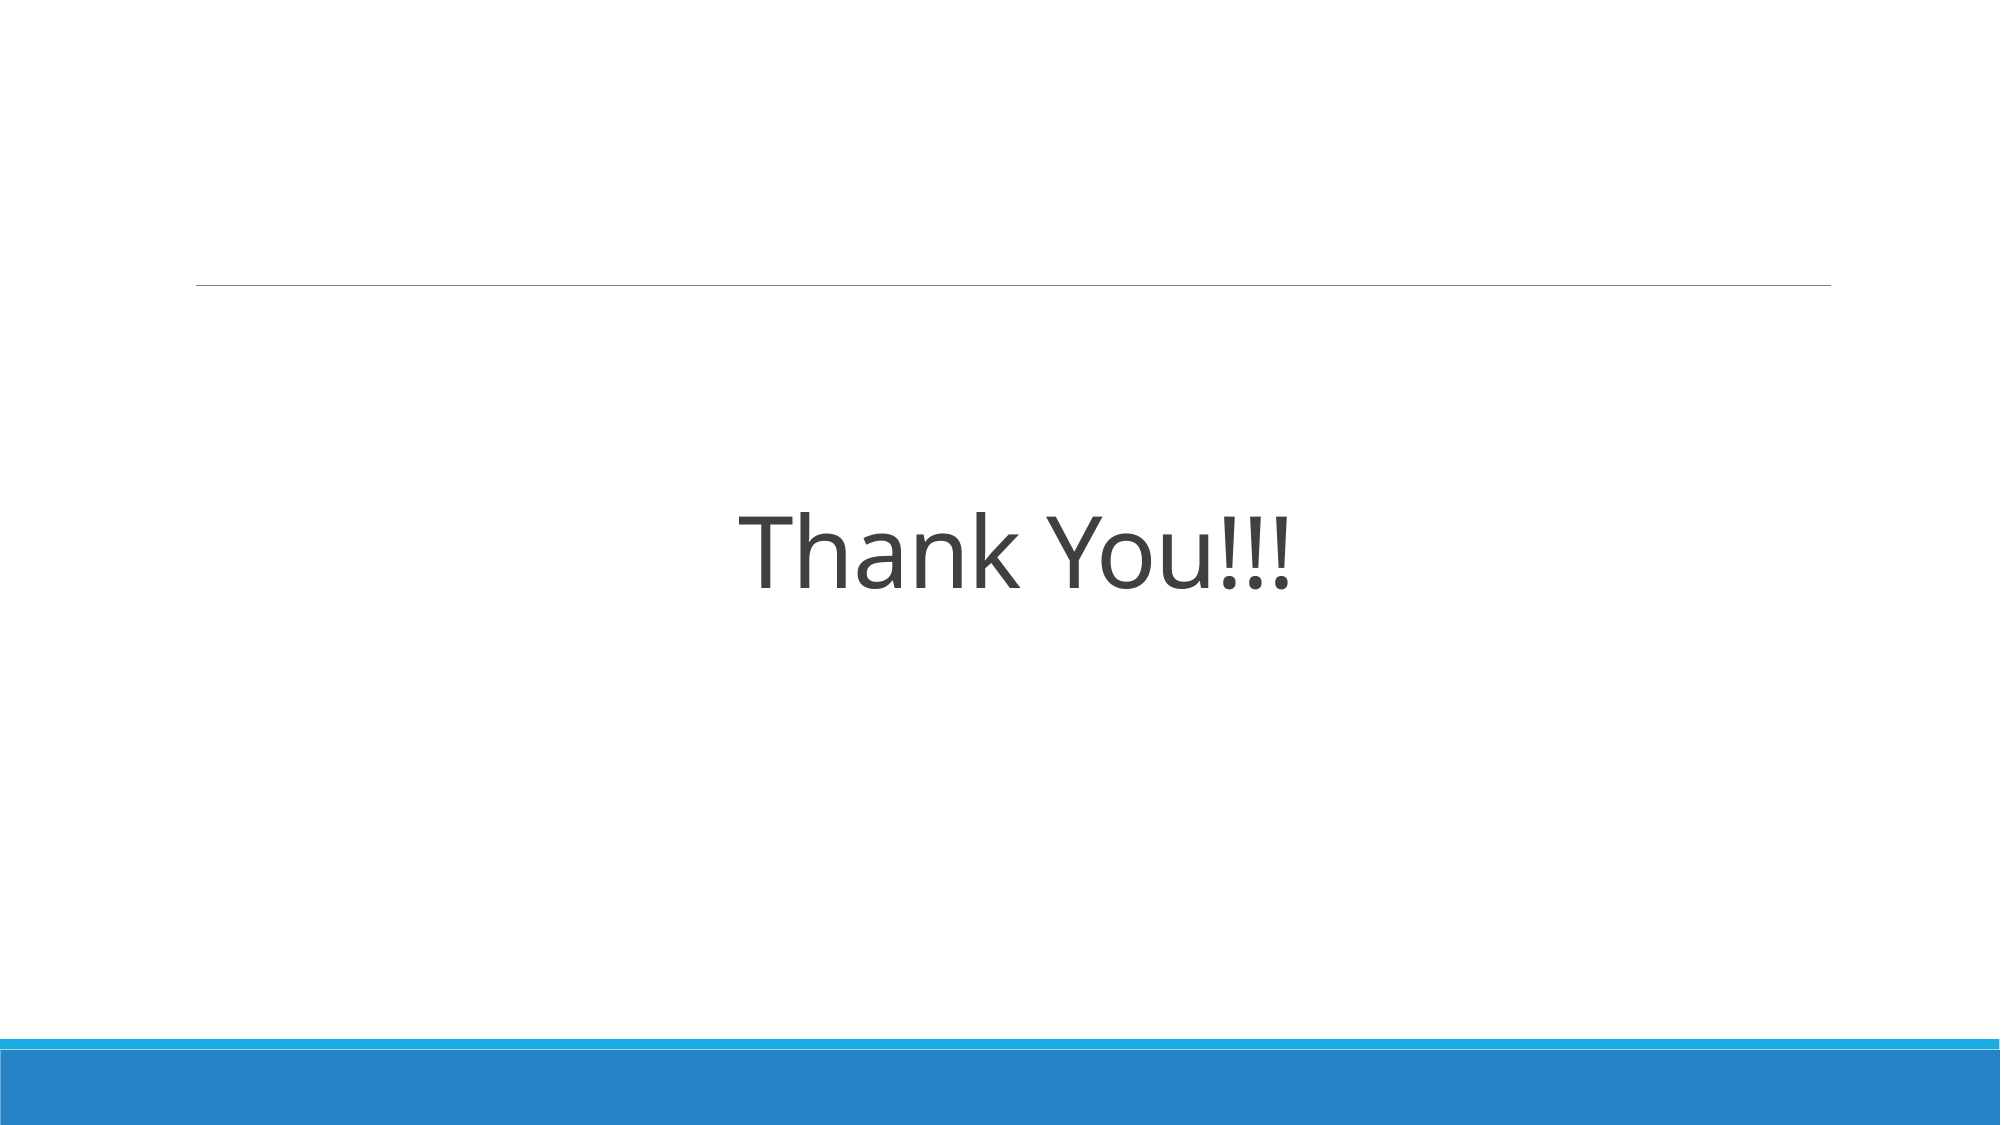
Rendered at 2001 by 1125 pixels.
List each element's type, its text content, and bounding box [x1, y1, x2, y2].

title Thank You!!! [191, 483, 1842, 617]
